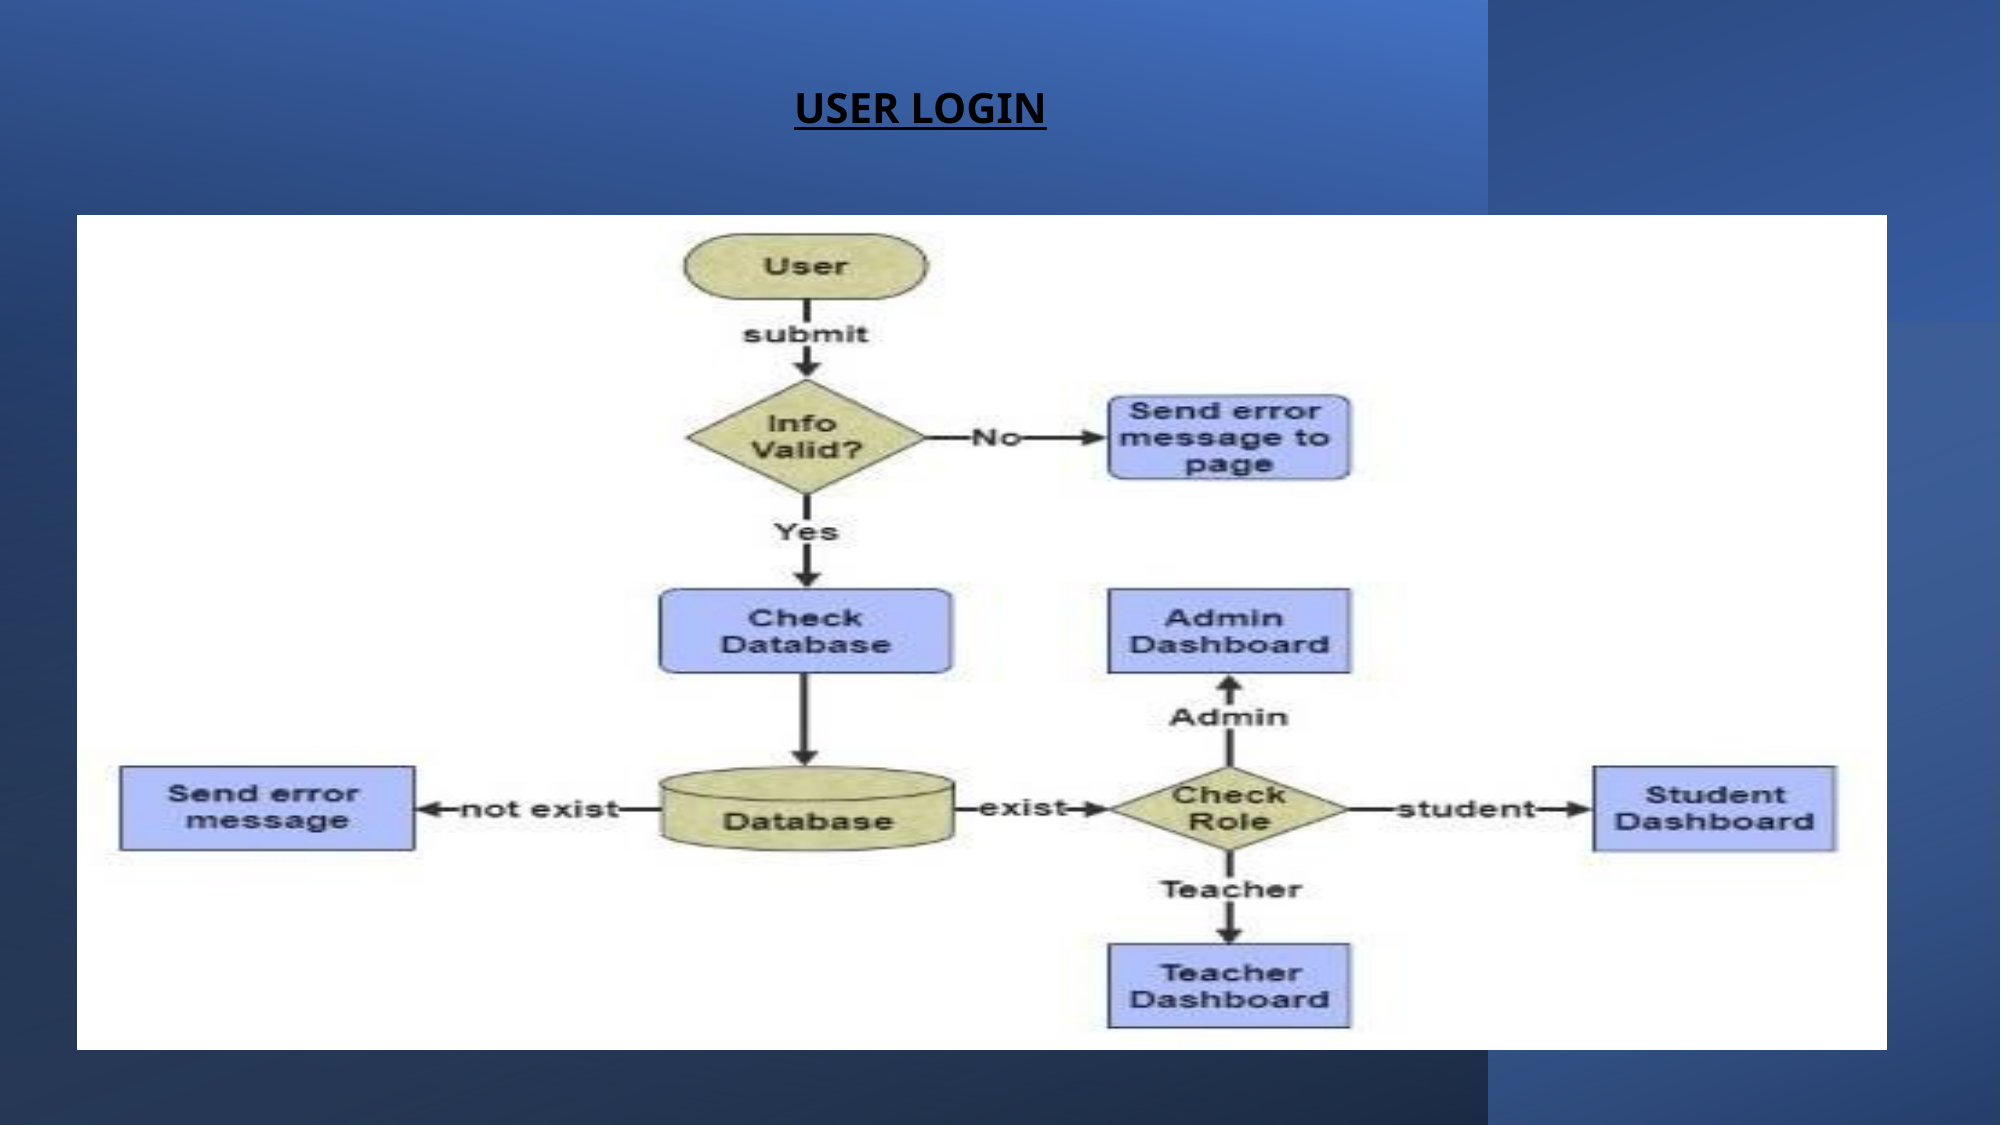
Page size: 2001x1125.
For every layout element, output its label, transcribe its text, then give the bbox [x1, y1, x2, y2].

text_box USER LOGIN [486, 74, 1488, 140]
picture [77, 214, 1887, 1050]
text_box [1489, 0, 2000, 321]
text_box [0, 321, 2000, 1125]
text_box [0, 0, 1489, 321]
